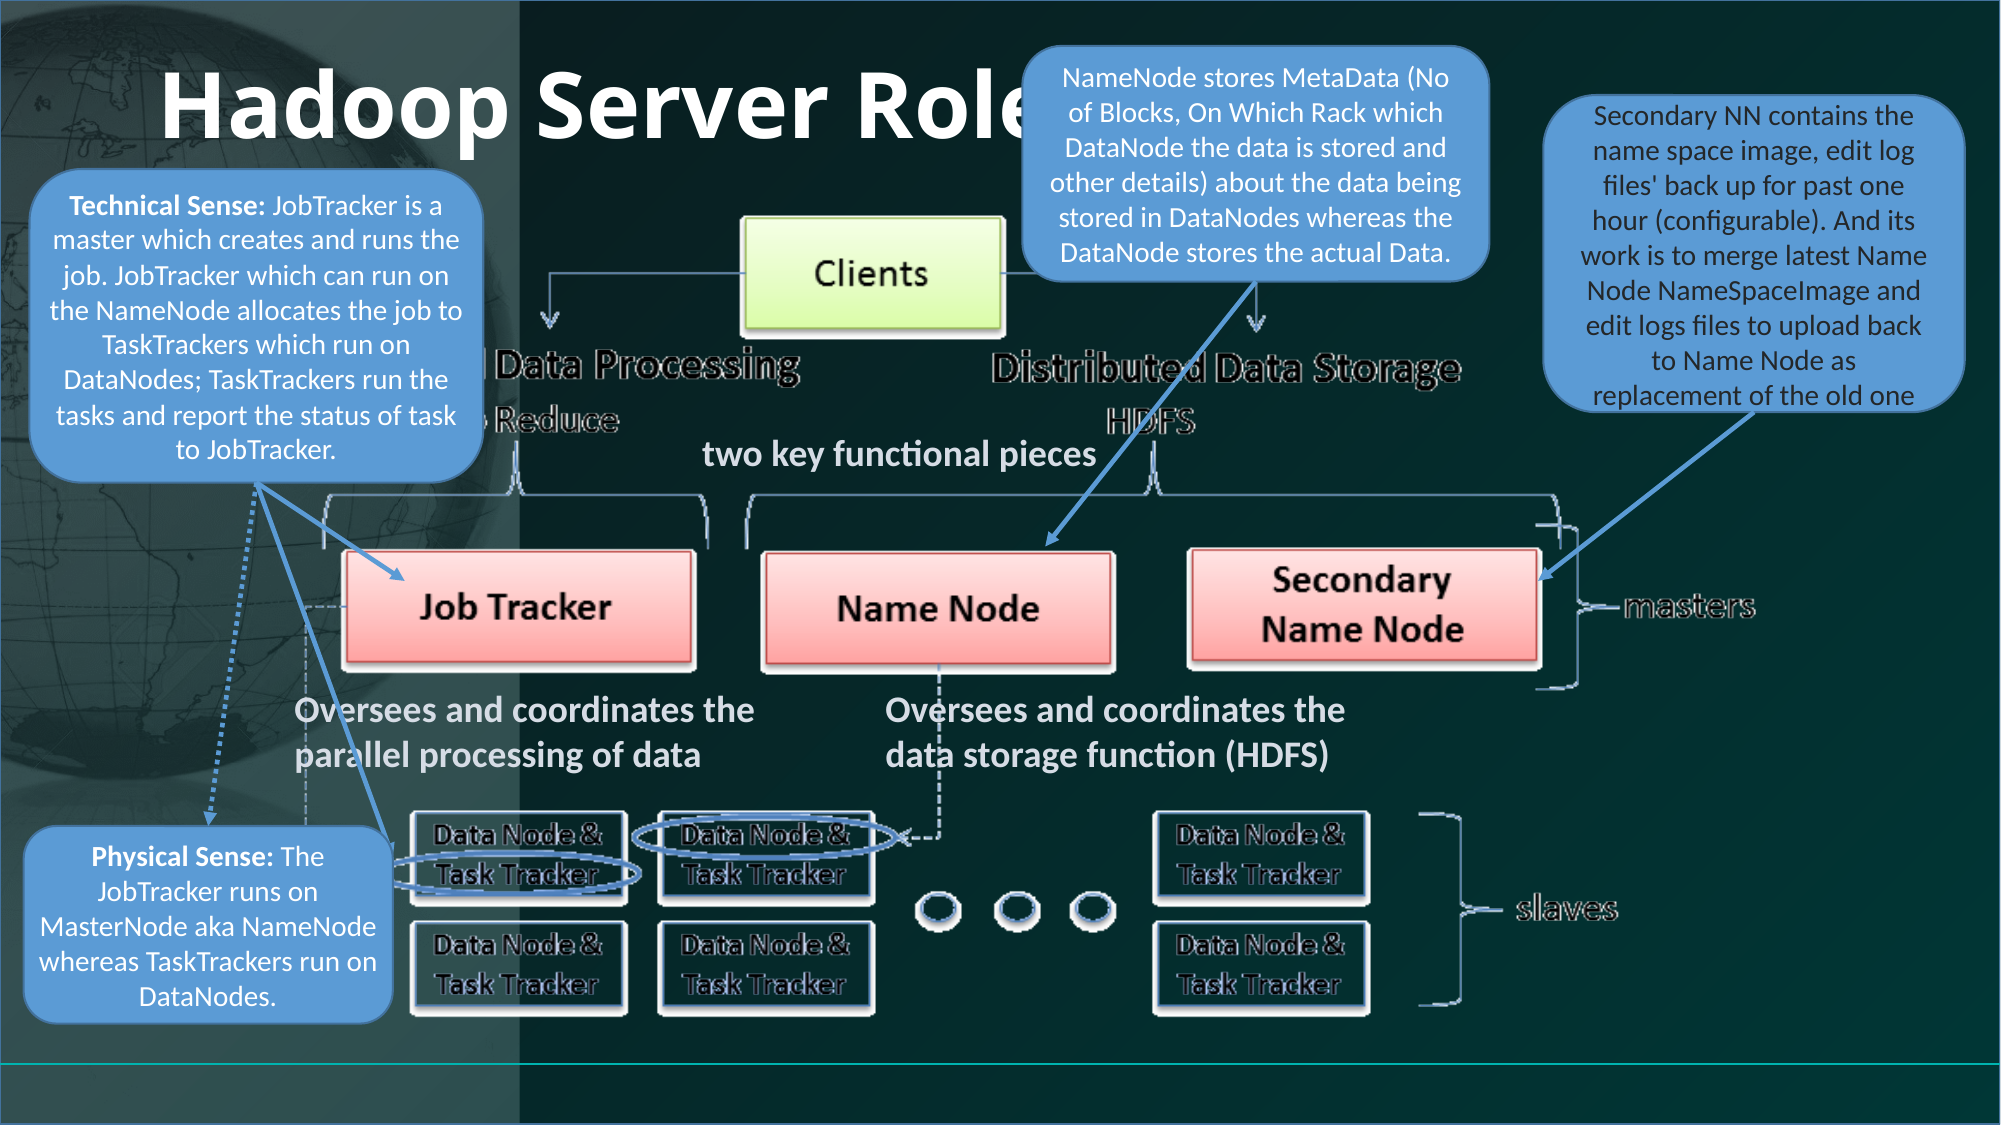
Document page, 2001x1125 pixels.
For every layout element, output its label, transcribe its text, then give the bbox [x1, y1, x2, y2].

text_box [1022, 45, 1490, 547]
picture [393, 194, 1780, 1024]
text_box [29, 168, 484, 858]
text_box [23, 482, 393, 1024]
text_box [1537, 95, 1965, 581]
title Hadoop Server Roles [142, 0, 1867, 194]
